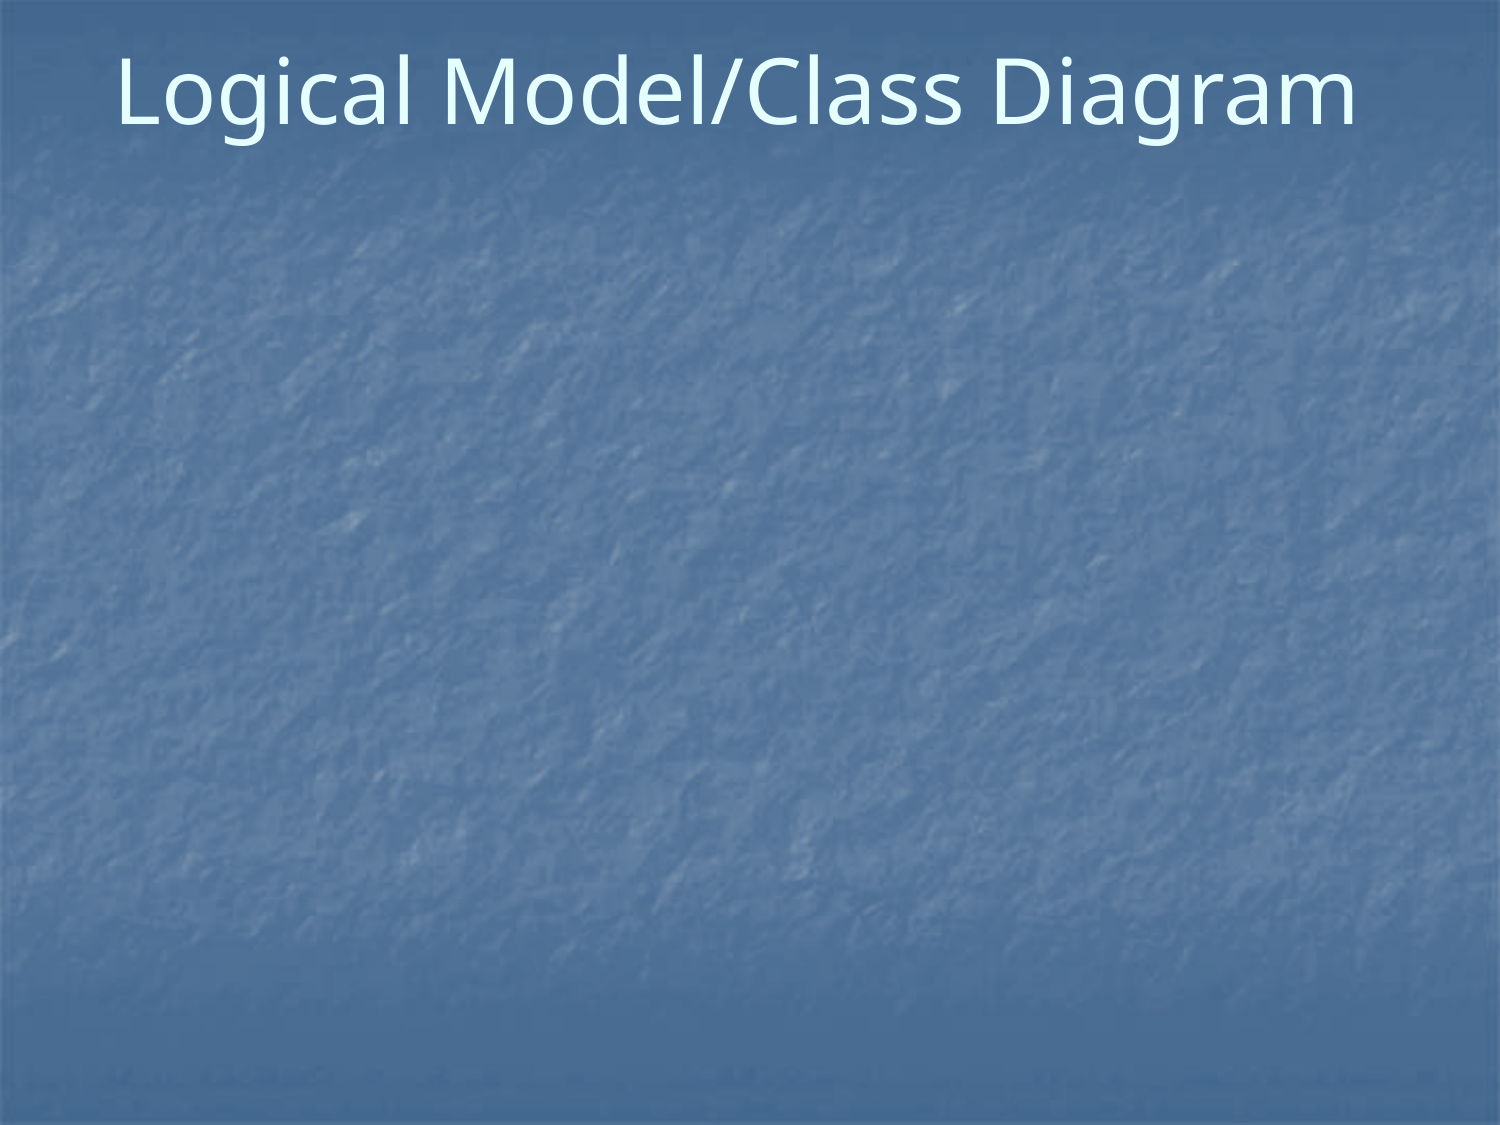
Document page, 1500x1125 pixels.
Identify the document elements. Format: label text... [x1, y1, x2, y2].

title Logical Model/Class Diagram [62, 24, 1413, 151]
